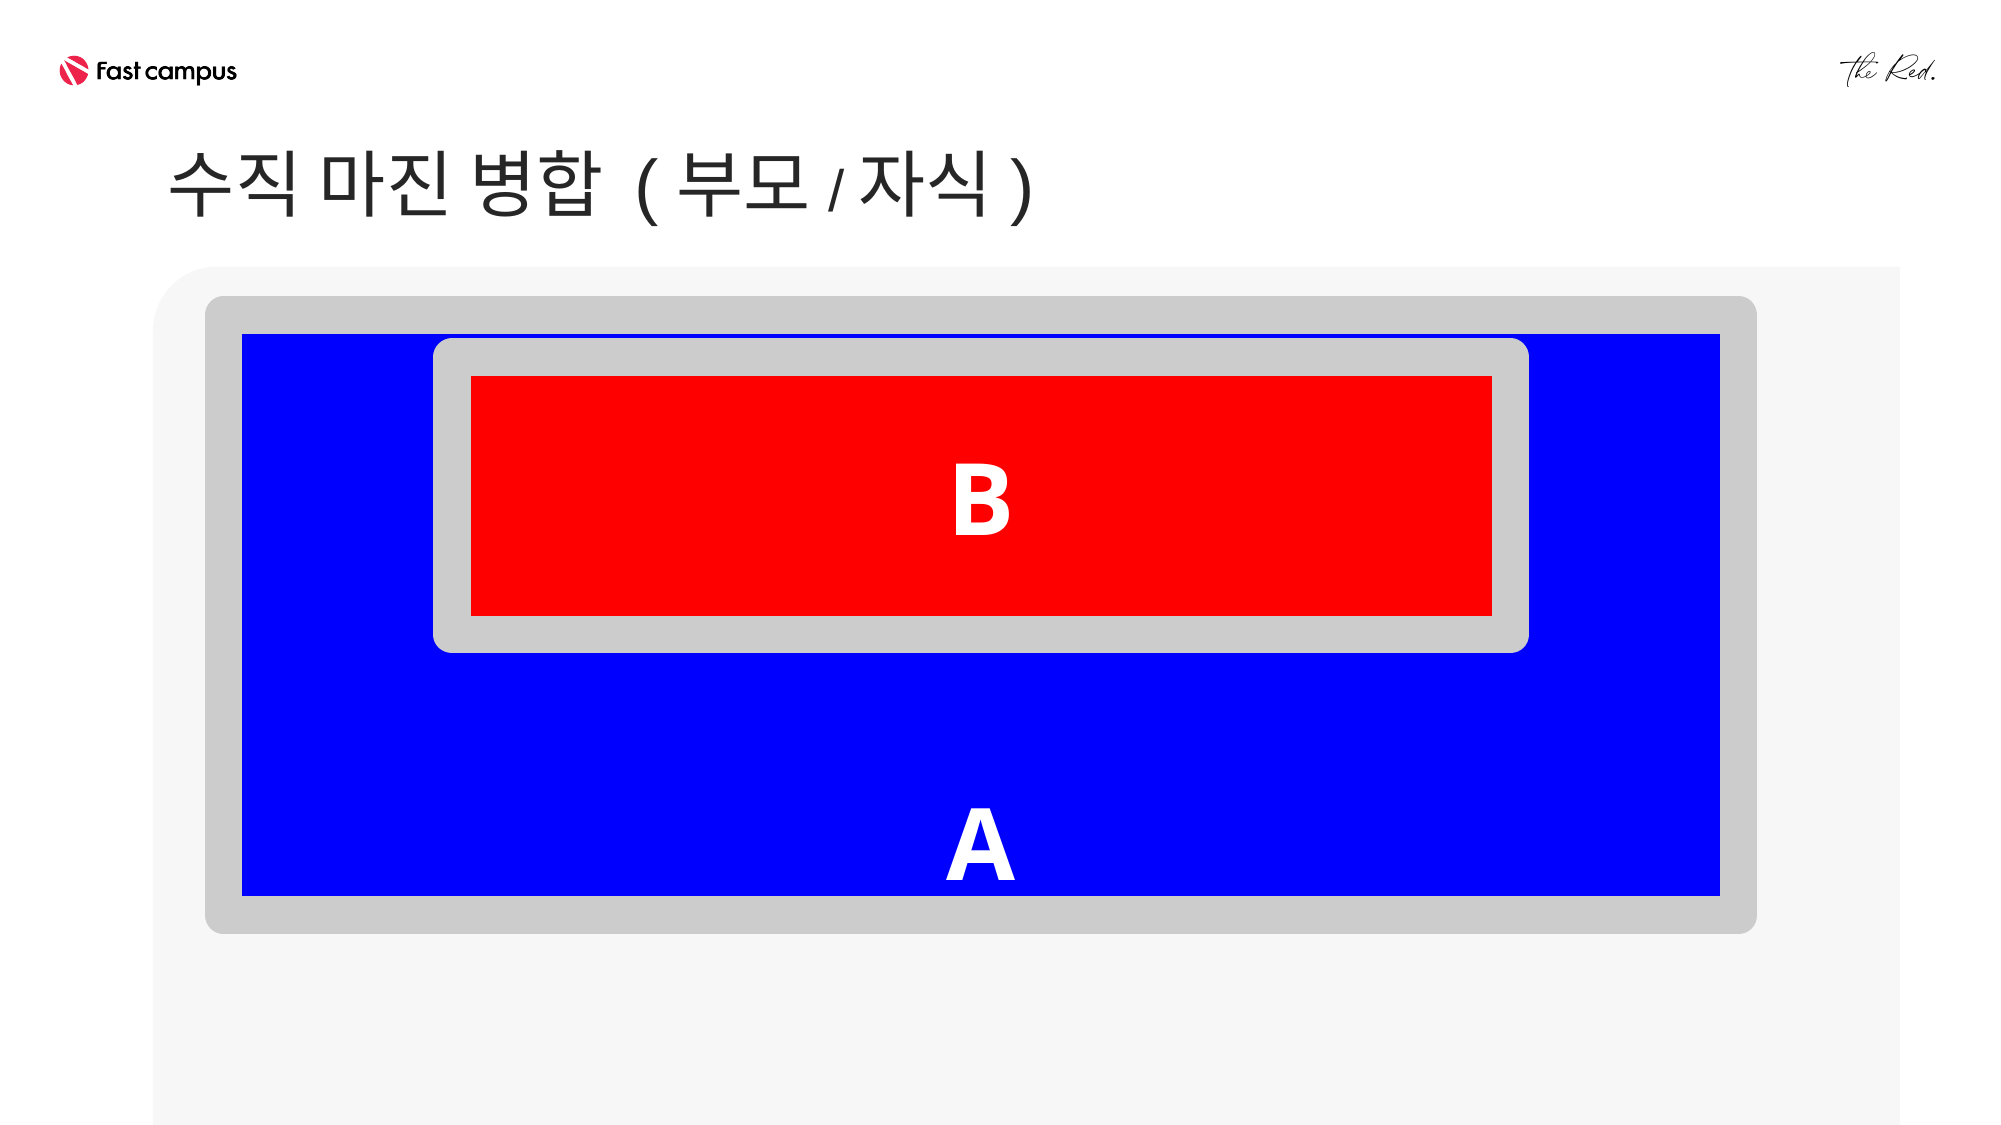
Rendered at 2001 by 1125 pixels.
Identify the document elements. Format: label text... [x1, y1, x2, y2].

list 수직 마진 병합 (부모/자식) [153, 131, 2000, 232]
picture [1840, 52, 1935, 87]
picture [57, 53, 239, 88]
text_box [223, 314, 1739, 916]
